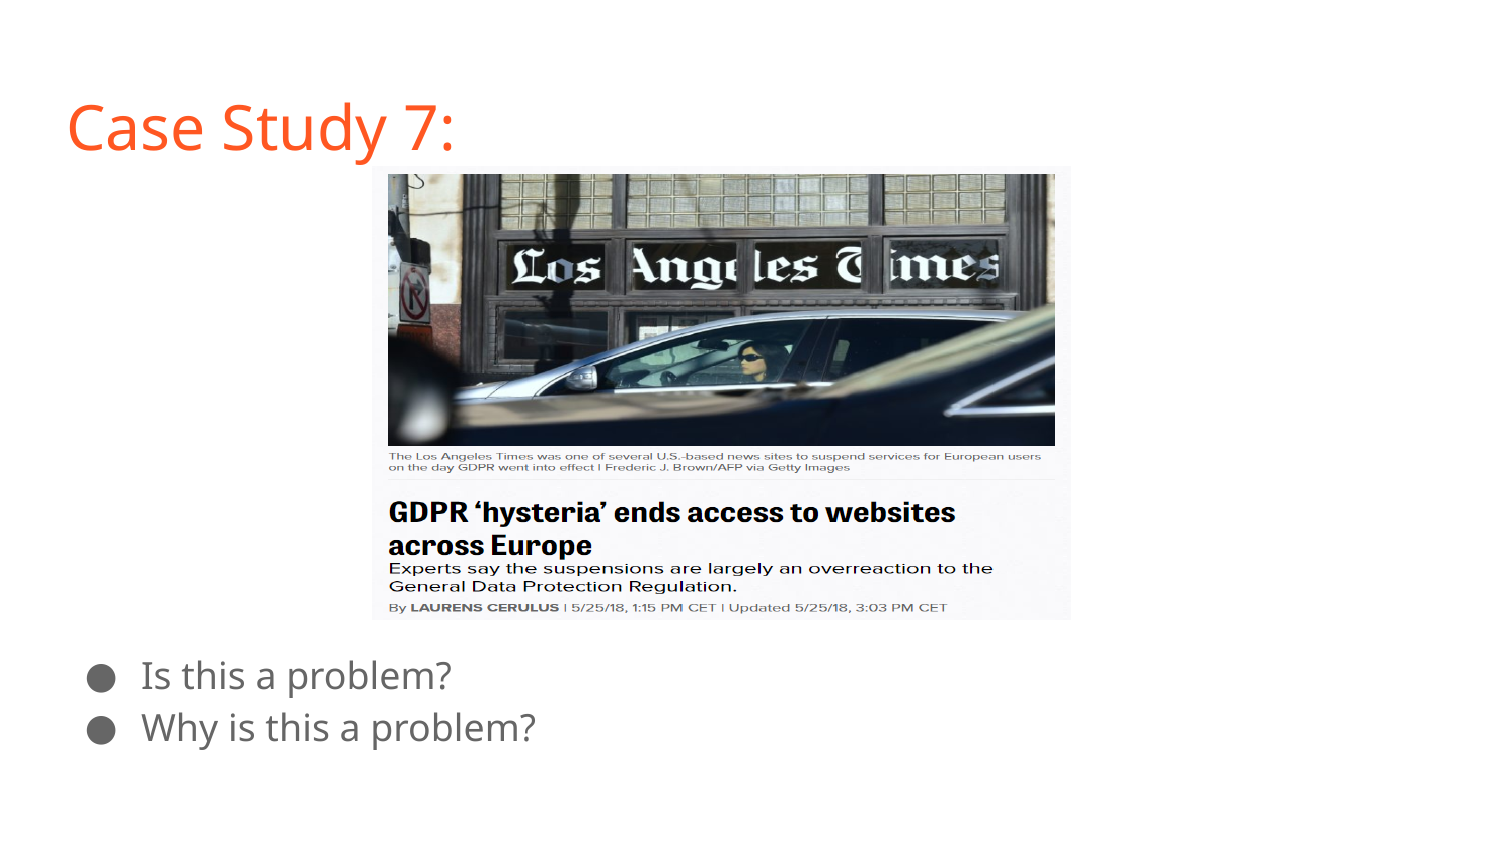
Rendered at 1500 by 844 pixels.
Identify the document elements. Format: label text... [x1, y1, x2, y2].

title Case Study 7: [51, 72, 1449, 167]
picture [372, 166, 1071, 621]
list Is this a problem? Why is this a problem? [51, 630, 1449, 785]
